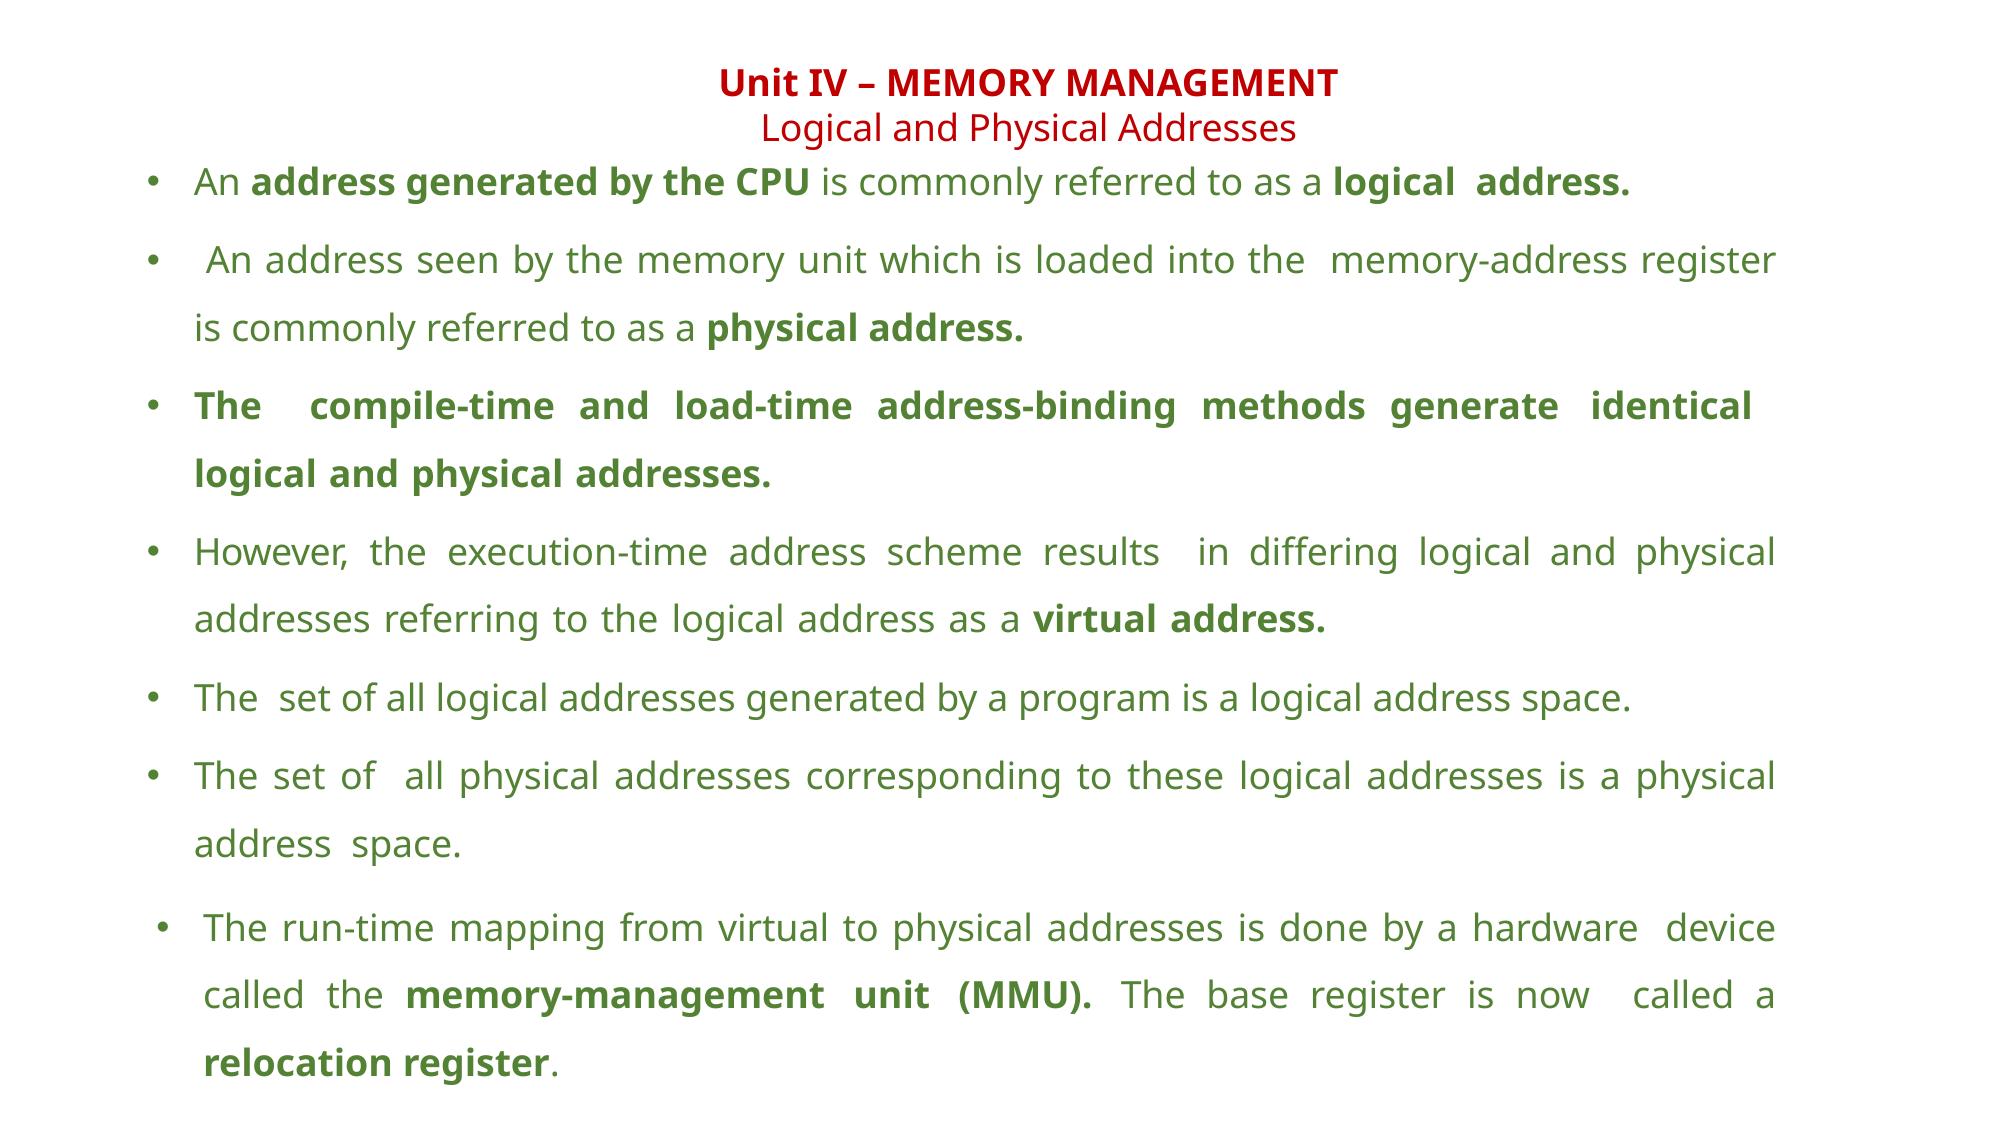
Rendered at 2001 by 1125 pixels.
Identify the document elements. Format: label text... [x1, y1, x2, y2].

text_box An address generated by the CPU is commonly referred to as a logical address. An address seen by the memory unit which is loaded into the memory-address register is commonly referred to as a physical address. The compile-time and load-time address-binding methods generate identical logical and physical addresses. However, the execution-time address scheme results in differing logical and physical addresses referring to the logical address as a virtual address. The set of all logical addresses generated by a program is a logical address space. The set of all physical addresses corresponding to these logical addresses is a physical address space. The run-time mapping from virtual to physical addresses is done by a hardware device called the memory-management unit (MMU). The base register is now called a relocation register. [99, 128, 1793, 1092]
text_box Unit IV – MEMORY MANAGEMENT Logical and Physical Addresses [340, 51, 1717, 128]
